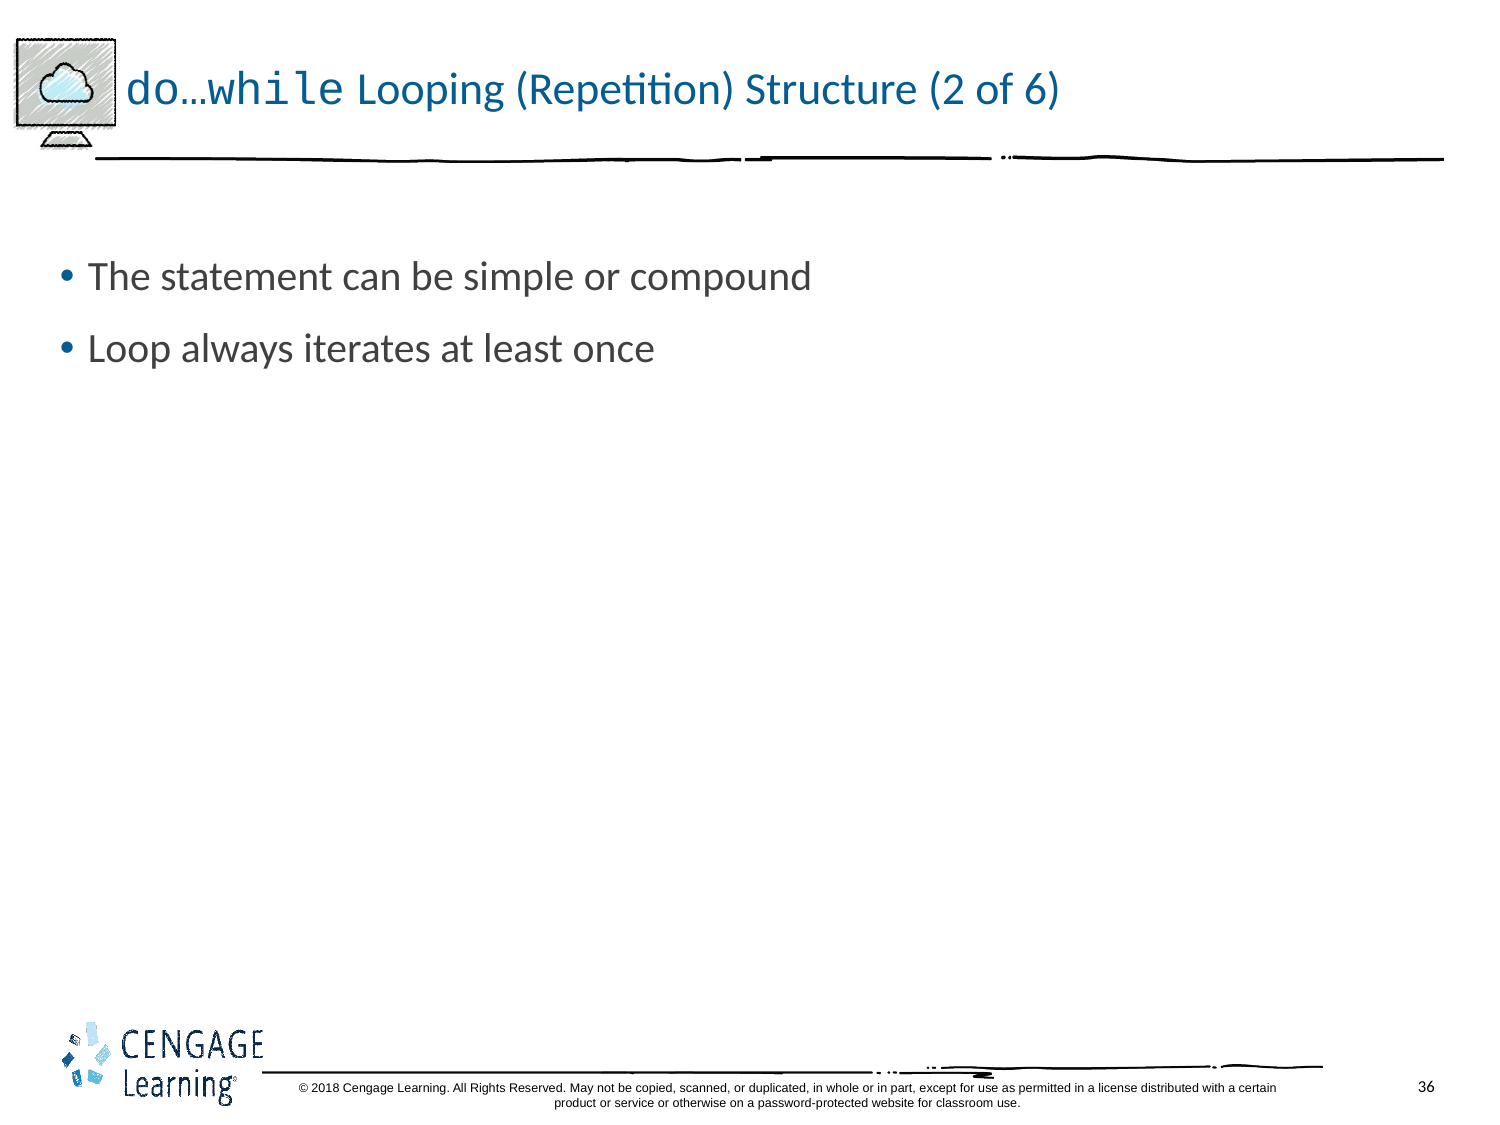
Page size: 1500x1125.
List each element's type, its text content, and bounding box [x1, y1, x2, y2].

list The statement can be simple or compound Loop always iterates at least once [59, 252, 1441, 374]
picture [95, 155, 1444, 163]
picture [13, 36, 117, 151]
title do…while Looping (Repetition) Structure (2 of 6) [125, 66, 1442, 116]
picture [62, 1022, 1323, 1106]
